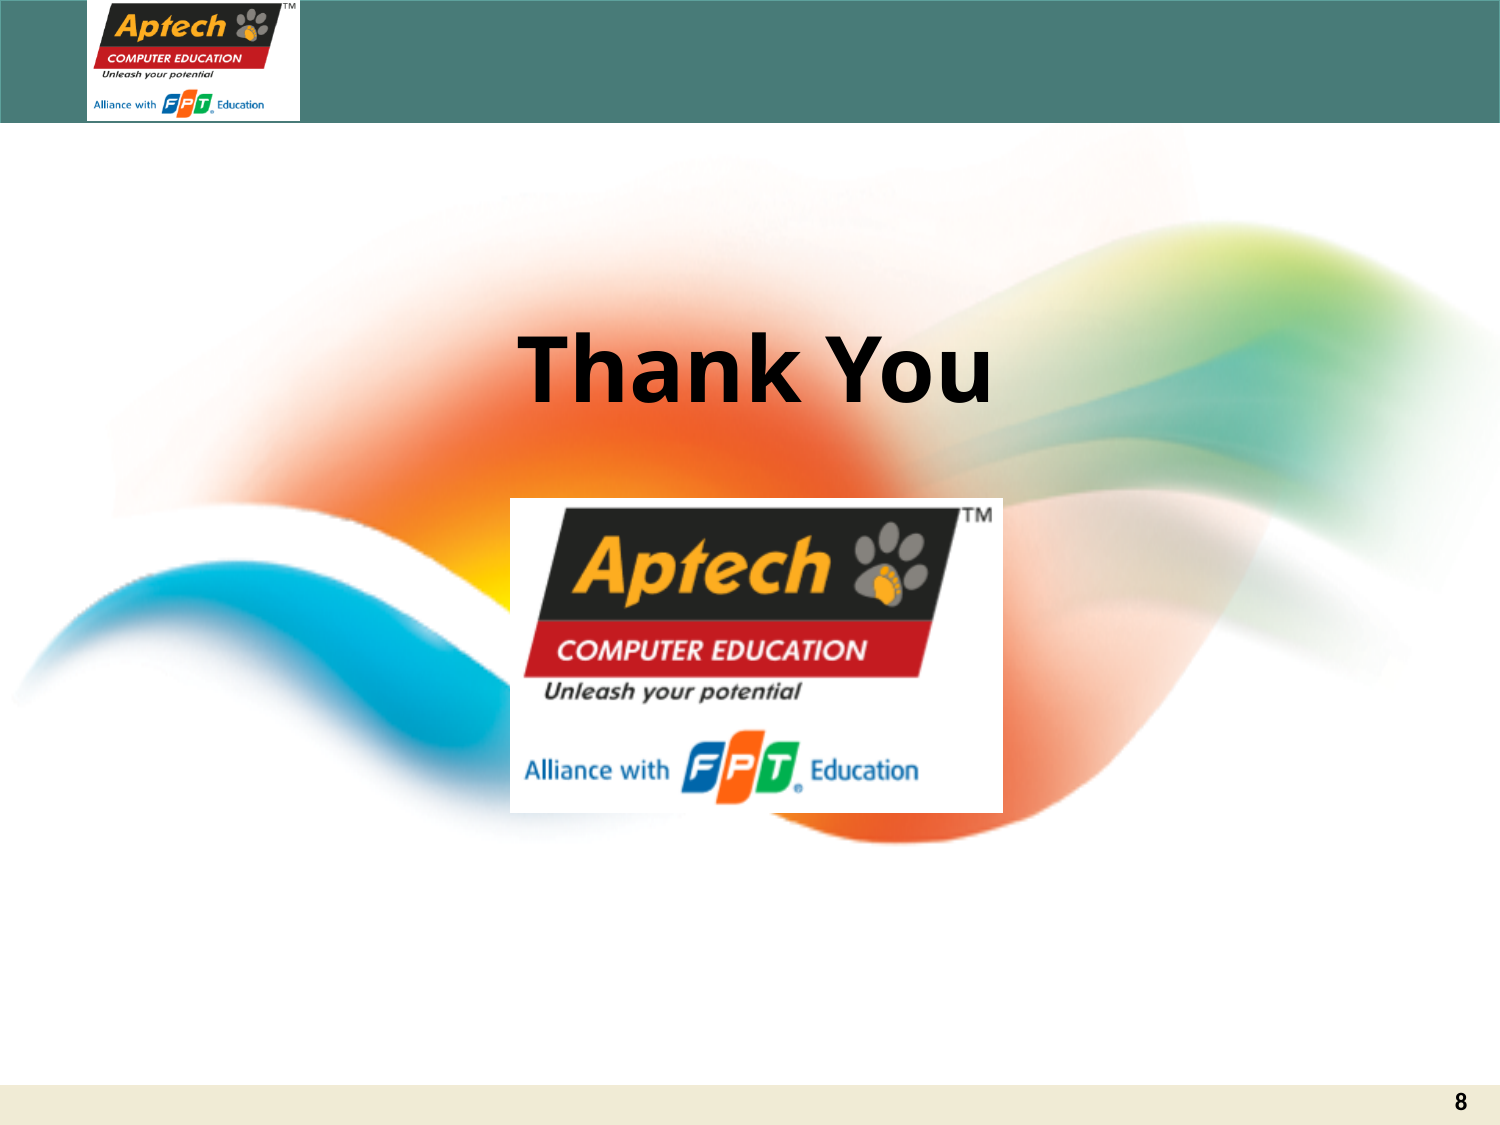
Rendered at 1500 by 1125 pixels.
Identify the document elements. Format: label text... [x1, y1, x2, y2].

slide_number 8 [17, 1087, 1483, 1115]
list Thank You [49, 224, 1463, 1013]
picture [0, 123, 1500, 1085]
picture [87, 0, 300, 121]
